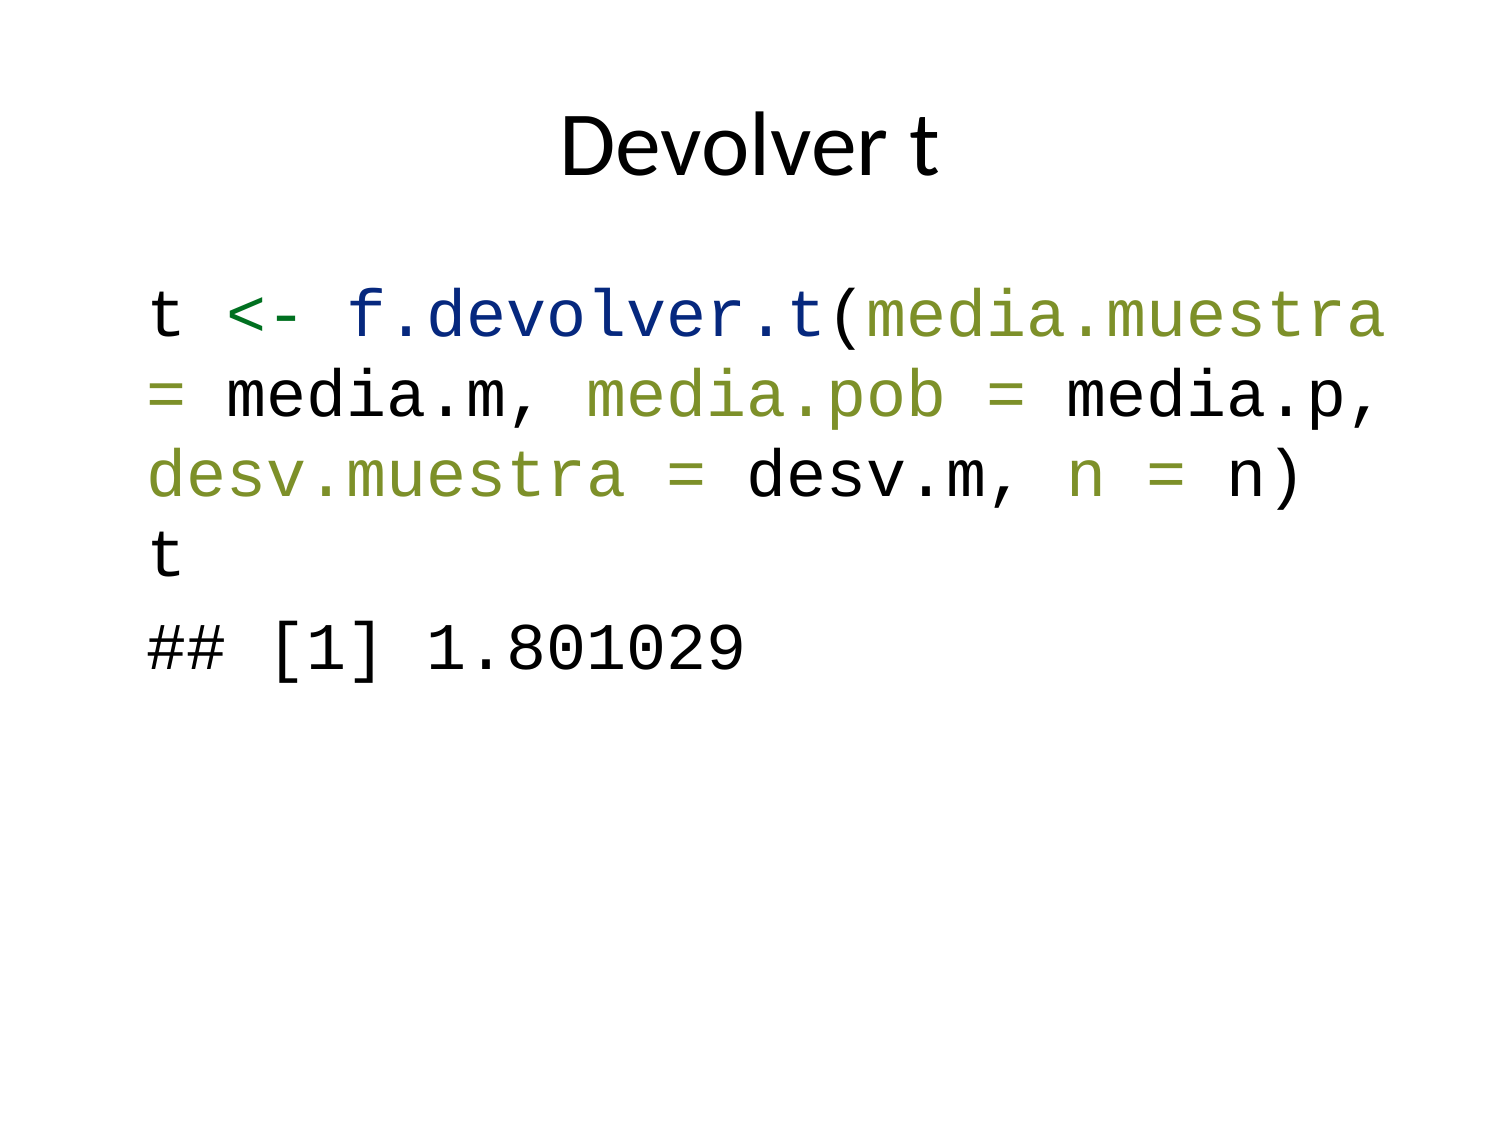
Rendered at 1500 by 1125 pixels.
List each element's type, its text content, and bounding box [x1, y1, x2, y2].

title Devolver t [75, 45, 1425, 233]
list t <- f.devolver.t(media.muestra = media.m, media.pob = media.p, desv.muestra = desv.m, n = n) t ## [1] 1.801029 [75, 262, 1425, 1005]
